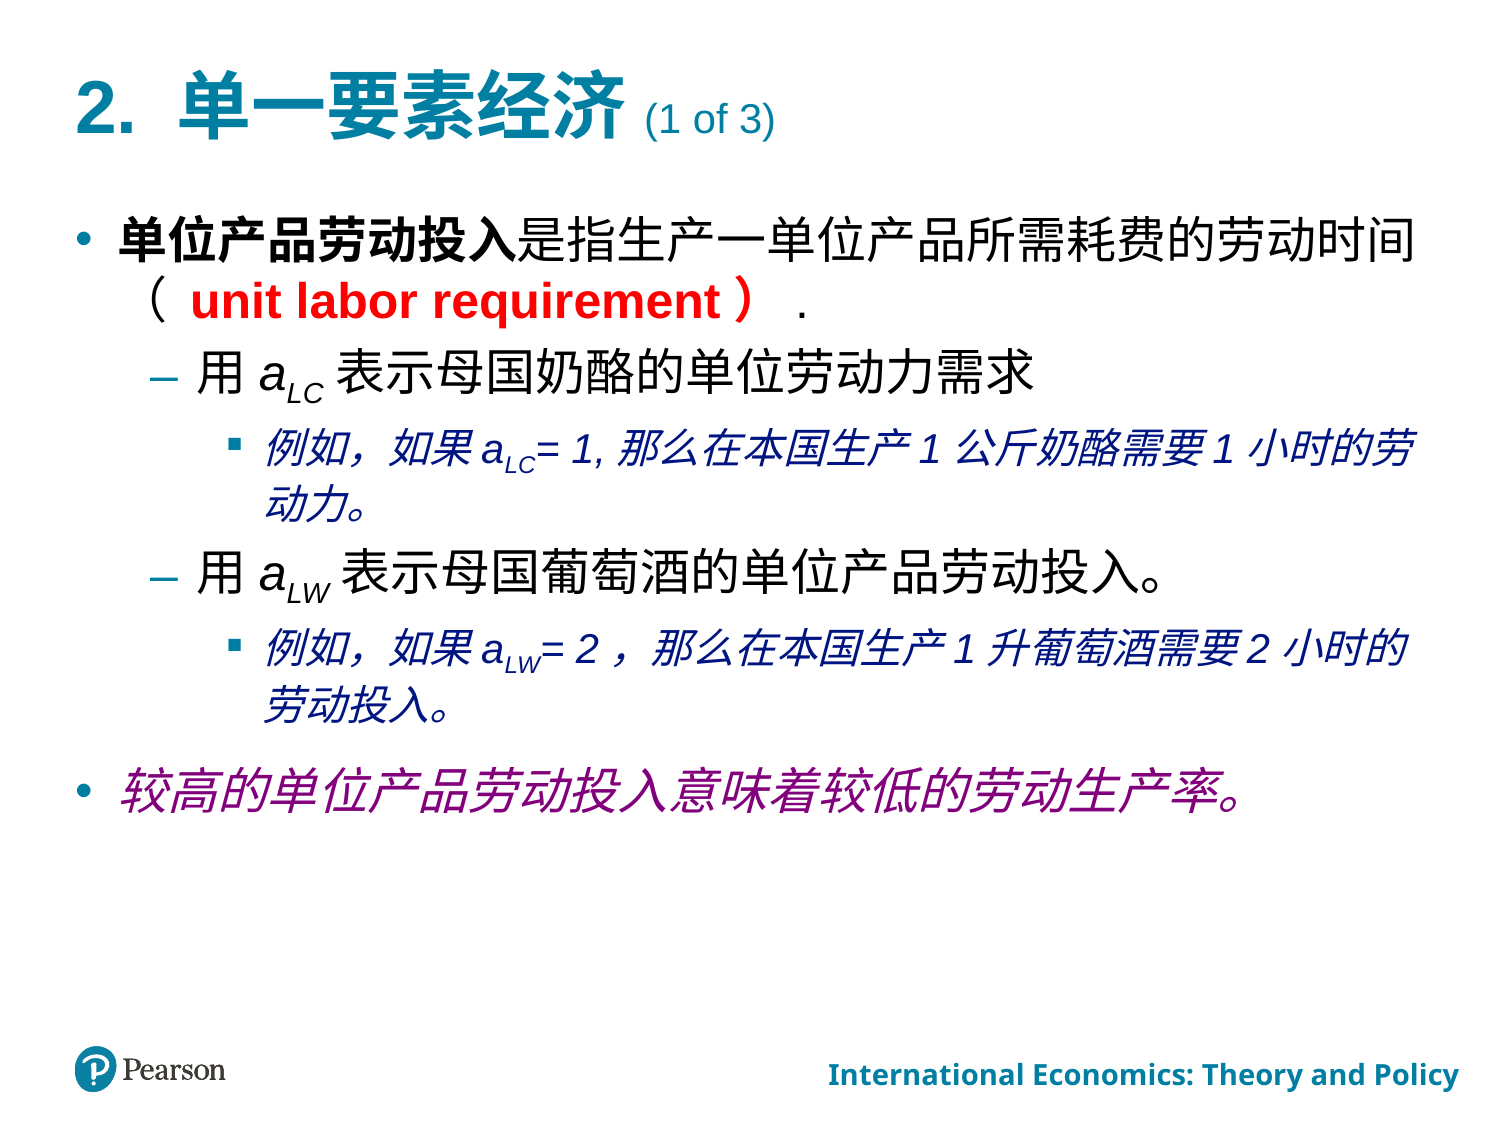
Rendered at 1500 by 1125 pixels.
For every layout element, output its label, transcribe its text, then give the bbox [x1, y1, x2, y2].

title 2. 单一要素经济(1 of 3) [75, 35, 1425, 149]
list 单位产品劳动投入是指生产一单位产品所需耗费的劳动时间（ unit labor requirement）. 用aLC表示母国奶酪的单位劳动力需求 例如，如果aLC= 1,那么在本国生产1公斤奶酪需要1小时的劳动力。 用aLW表示母国葡萄酒的单位产品劳动投入。 例如，如果aLW= 2，那么在本国生产1升葡萄酒需要2小时的劳动投入。 较高的单位产品劳动投入意味着较低的劳动生产率。 [75, 208, 1447, 1038]
